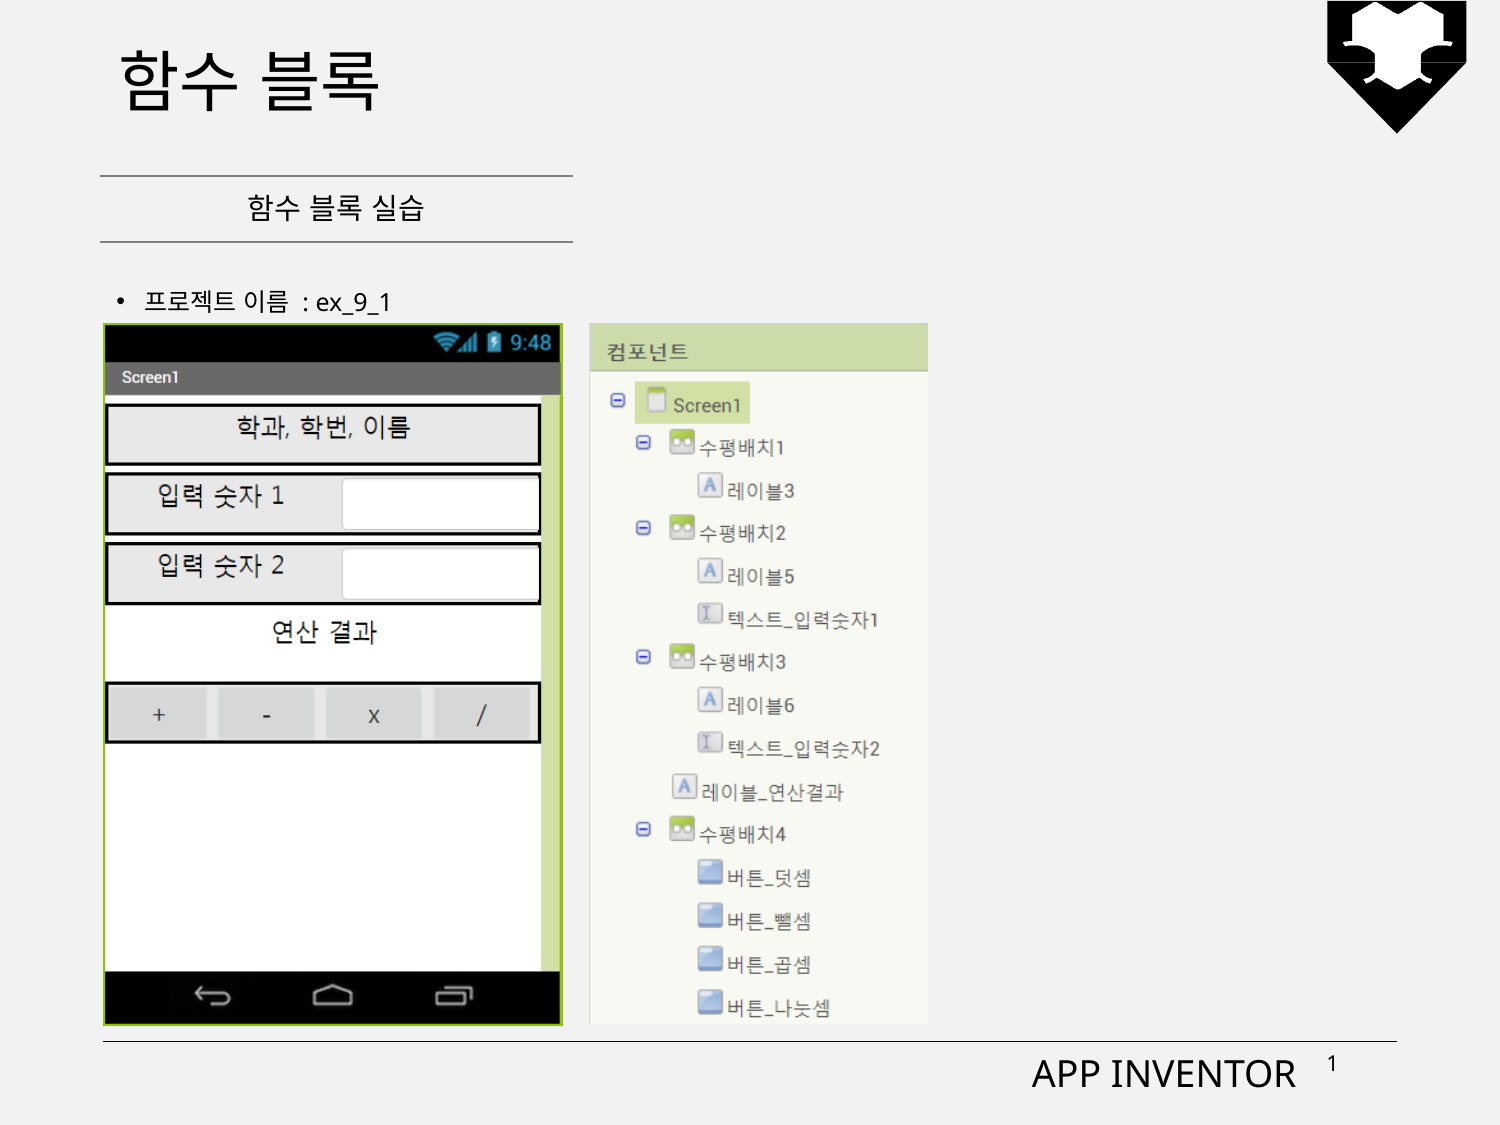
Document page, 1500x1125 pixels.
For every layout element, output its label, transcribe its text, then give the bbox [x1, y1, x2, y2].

picture [103, 323, 563, 1026]
footer APP INVENTOR [805, 1042, 1311, 1103]
picture [1342, 1, 1453, 90]
text_box 프로젝트 이름 : ex_9_1 [101, 264, 1399, 324]
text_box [100, 176, 573, 242]
title 함수 블록 [103, 38, 1346, 133]
slide_number 1 [1311, 1042, 1397, 1103]
picture [589, 323, 929, 1025]
